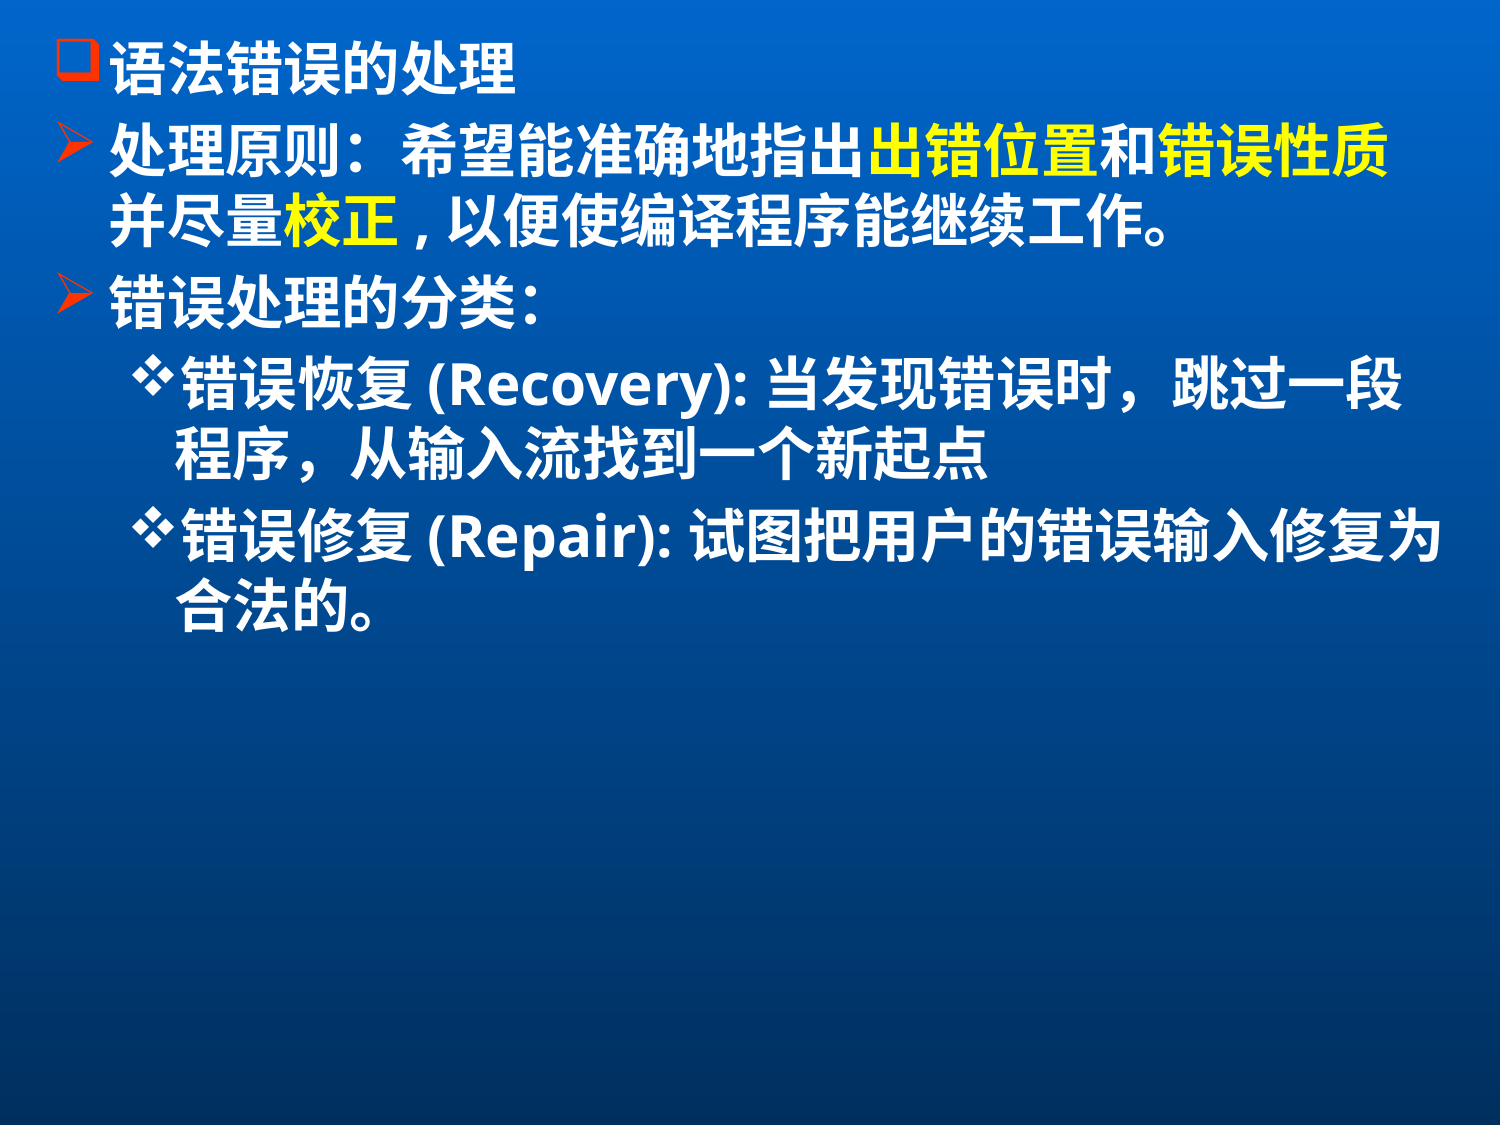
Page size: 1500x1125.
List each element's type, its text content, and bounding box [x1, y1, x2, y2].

list 语法错误的处理 处理原则：希望能准确地指出出错位置和错误性质并尽量校正,以便使编译程序能继续工作。 错误处理的分类： 错误恢复(Recovery):当发现错误时，跳过一段程序，从输入流找到一个新起点 错误修复(Repair):试图把用户的错误输入修复为合法的。 [37, 24, 1463, 1000]
